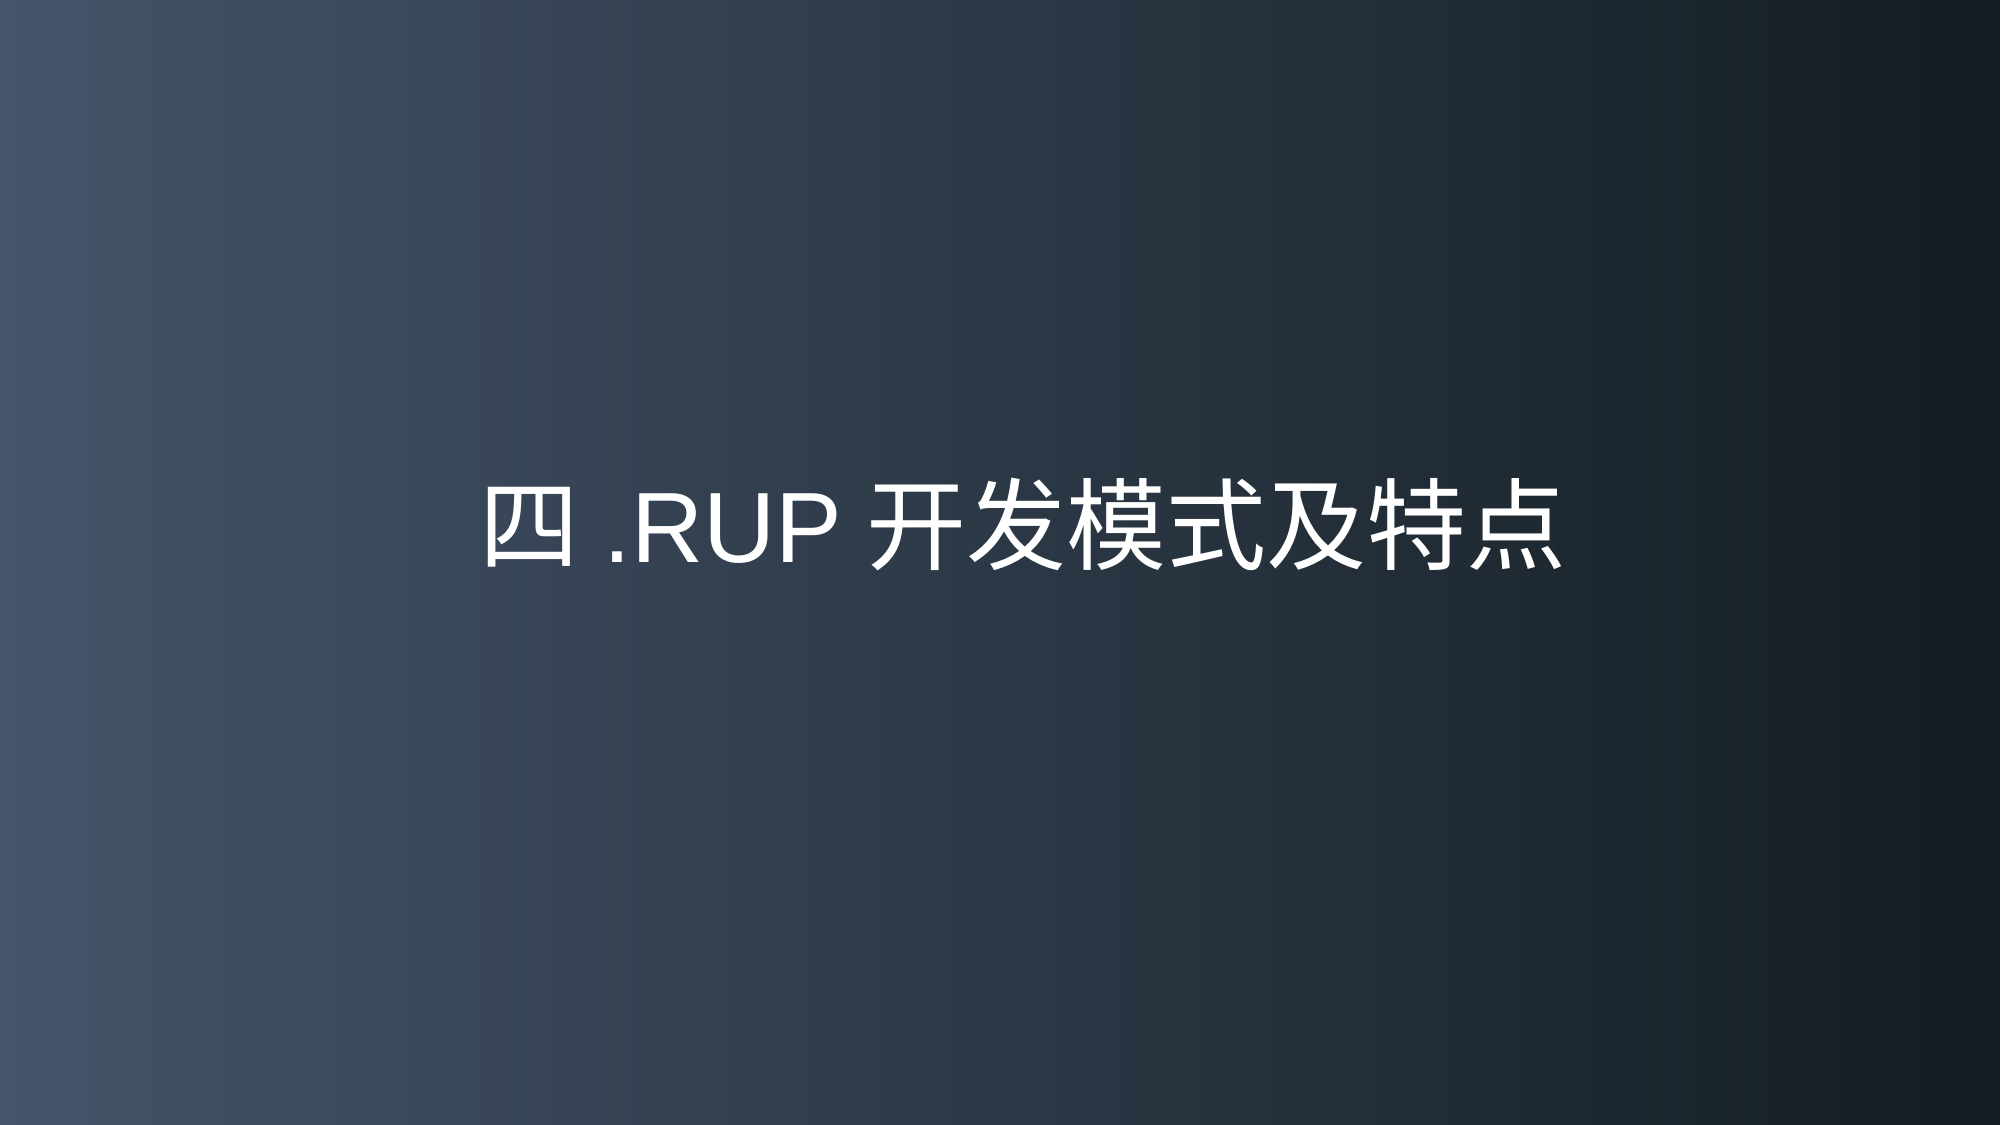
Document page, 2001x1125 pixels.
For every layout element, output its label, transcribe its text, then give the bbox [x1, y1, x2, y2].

title 四.RUP开发模式及特点 [464, 386, 1726, 674]
